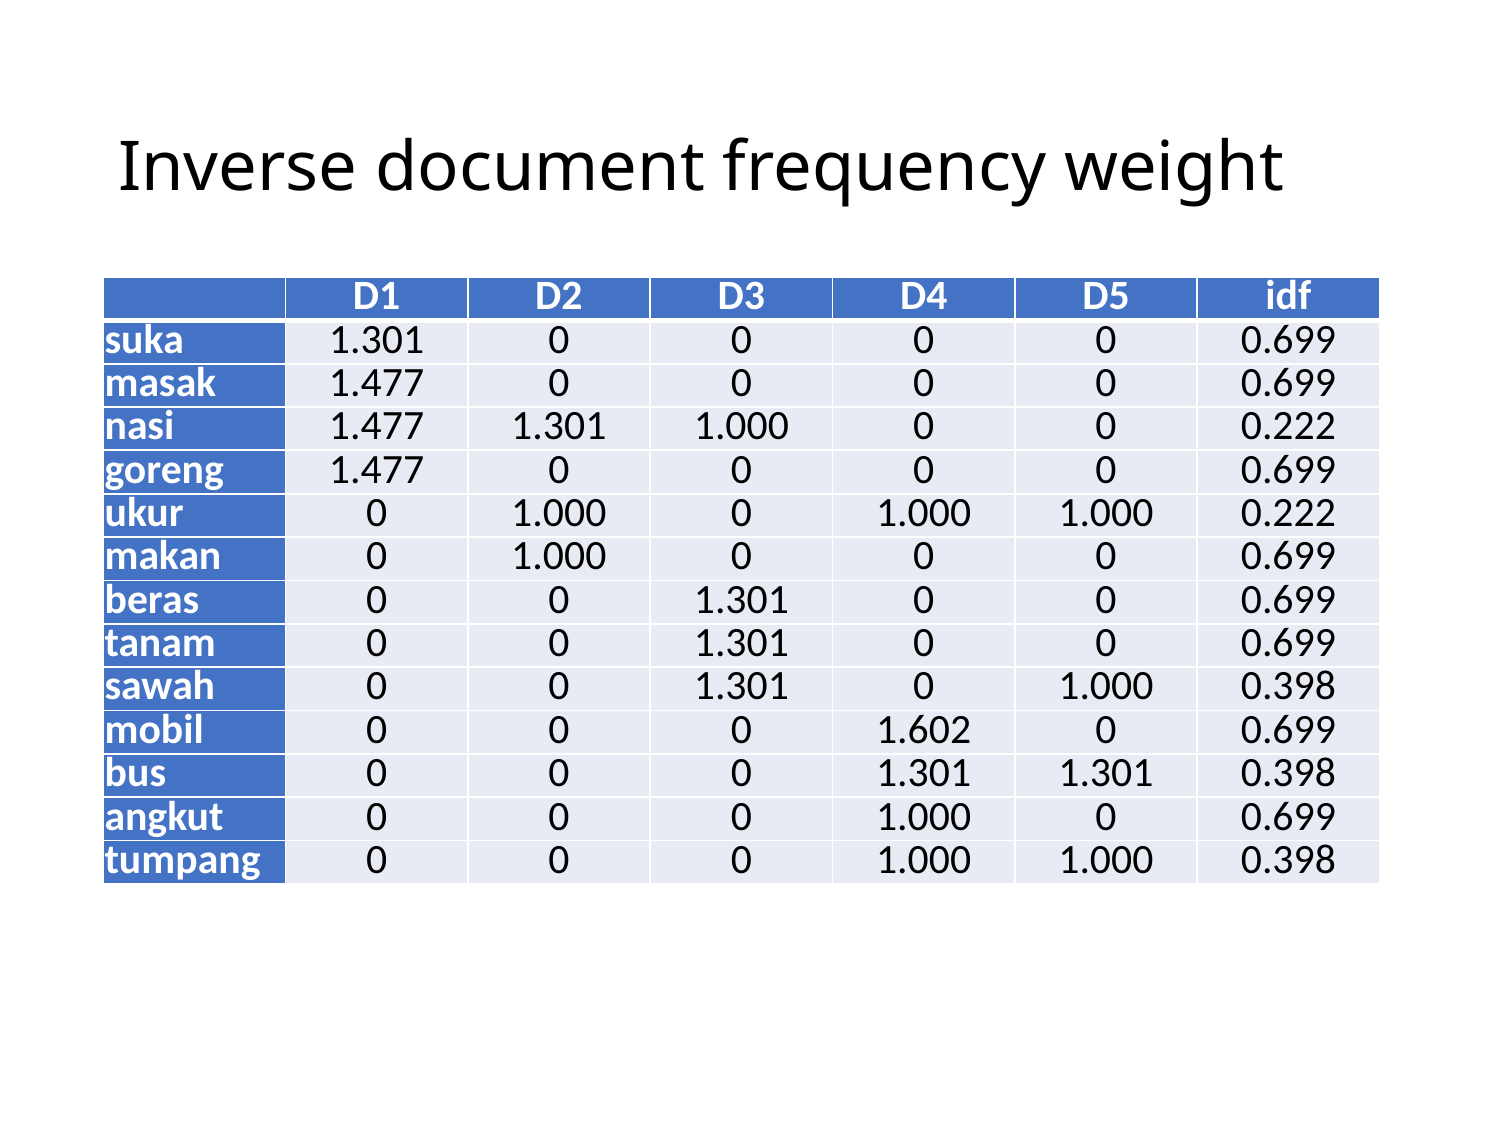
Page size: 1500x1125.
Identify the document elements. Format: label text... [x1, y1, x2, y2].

table_cell 1.602 [833, 711, 1014, 753]
table_cell 1.000 [651, 408, 832, 449]
table_cell 0 [651, 495, 832, 536]
table_cell 0 [651, 365, 832, 406]
table_cell 0.699 [1198, 625, 1379, 666]
table_cell 0 [286, 538, 467, 580]
table_header D4 [833, 278, 1014, 318]
table_cell 0 [1016, 798, 1196, 840]
table_cell 0 [469, 451, 649, 493]
table_cell 0 [469, 365, 649, 406]
table_cell 1.000 [1016, 841, 1196, 883]
table_cell 0 [286, 841, 467, 883]
table_cell 0 [651, 451, 832, 493]
table_cell mobil [104, 711, 285, 753]
table_cell suka [104, 323, 285, 363]
table_cell 0 [1016, 365, 1196, 406]
table_cell tanam [104, 625, 285, 666]
table_cell 1.301 [469, 408, 649, 449]
table_cell 1.301 [651, 625, 832, 666]
table_cell tumpang [104, 841, 285, 883]
table_cell 1.301 [833, 755, 1014, 796]
table_header [104, 278, 285, 318]
table_cell masak [104, 365, 285, 406]
table_cell 1.000 [833, 841, 1014, 883]
table_cell 0 [469, 841, 649, 883]
table_cell 1.000 [469, 538, 649, 580]
table_cell makan [104, 538, 285, 580]
table_cell 1.000 [1016, 668, 1196, 710]
table_cell ukur [104, 495, 285, 536]
table_cell 0 [1016, 711, 1196, 753]
table_cell 0.699 [1198, 581, 1379, 623]
table_cell 0.222 [1198, 408, 1379, 449]
table_cell 1.000 [1016, 495, 1196, 536]
table_cell 0.699 [1198, 323, 1379, 363]
table_cell 0 [286, 711, 467, 753]
table_cell 0 [651, 798, 832, 840]
title Inverse document frequency weight [103, 59, 1397, 278]
table_cell beras [104, 581, 285, 623]
table_cell 0.699 [1198, 365, 1379, 406]
table_cell 0 [833, 538, 1014, 580]
table_cell 0 [469, 798, 649, 840]
table_cell 0 [1016, 625, 1196, 666]
table_cell 0 [286, 495, 467, 536]
table_cell 1.000 [833, 495, 1014, 536]
table_cell 0 [1016, 408, 1196, 449]
table_cell 0 [833, 408, 1014, 449]
table_cell 0 [833, 323, 1014, 363]
table_header D5 [1016, 278, 1196, 318]
table_cell 0.398 [1198, 755, 1379, 796]
table_cell bus [104, 755, 285, 796]
table_cell 1.301 [286, 323, 467, 363]
table_cell 0 [833, 581, 1014, 623]
table_cell 0 [651, 841, 832, 883]
table_cell 0 [469, 323, 649, 363]
table_header D2 [469, 278, 649, 318]
table_cell 1.477 [286, 451, 467, 493]
table_cell 0 [469, 755, 649, 796]
table_cell 0 [651, 538, 832, 580]
table_cell 0 [833, 625, 1014, 666]
table_header idf [1198, 278, 1379, 318]
table_cell 0 [469, 668, 649, 710]
table_cell 0.398 [1198, 841, 1379, 883]
table_cell 1.301 [651, 581, 832, 623]
table_cell 0 [286, 625, 467, 666]
table_cell 0 [1016, 451, 1196, 493]
table_cell 1.000 [469, 495, 649, 536]
table_cell 1.000 [833, 798, 1014, 840]
table_cell 0 [469, 581, 649, 623]
table_cell 0 [286, 755, 467, 796]
table_cell angkut [104, 798, 285, 840]
table_cell 0.699 [1198, 798, 1379, 840]
table_cell 0 [651, 711, 832, 753]
table_cell 0 [469, 625, 649, 666]
table_cell 0 [286, 581, 467, 623]
table_header D1 [286, 278, 467, 318]
table_header D3 [651, 278, 832, 318]
table_cell 0 [469, 711, 649, 753]
table_cell 0 [286, 668, 467, 710]
table_cell 0.398 [1198, 668, 1379, 710]
table_cell 1.477 [286, 408, 467, 449]
table_cell 1.477 [286, 365, 467, 406]
table_cell 0 [833, 365, 1014, 406]
table_cell 1.301 [1016, 755, 1196, 796]
table_cell 0 [1016, 538, 1196, 580]
table_cell 0 [833, 451, 1014, 493]
table_cell 0.699 [1198, 538, 1379, 580]
table_cell 0.222 [1198, 495, 1379, 536]
table_cell 0 [1016, 323, 1196, 363]
table_cell 0 [651, 323, 832, 363]
table_cell 0 [833, 668, 1014, 710]
table_cell sawah [104, 668, 285, 710]
table_cell 0.699 [1198, 451, 1379, 493]
table_cell 0.699 [1198, 711, 1379, 753]
table_cell nasi [104, 408, 285, 449]
table_cell 0 [651, 755, 832, 796]
table_cell 0 [286, 798, 467, 840]
table_cell 1.301 [651, 668, 832, 710]
table_cell 0 [1016, 581, 1196, 623]
table_cell goreng [104, 451, 285, 493]
